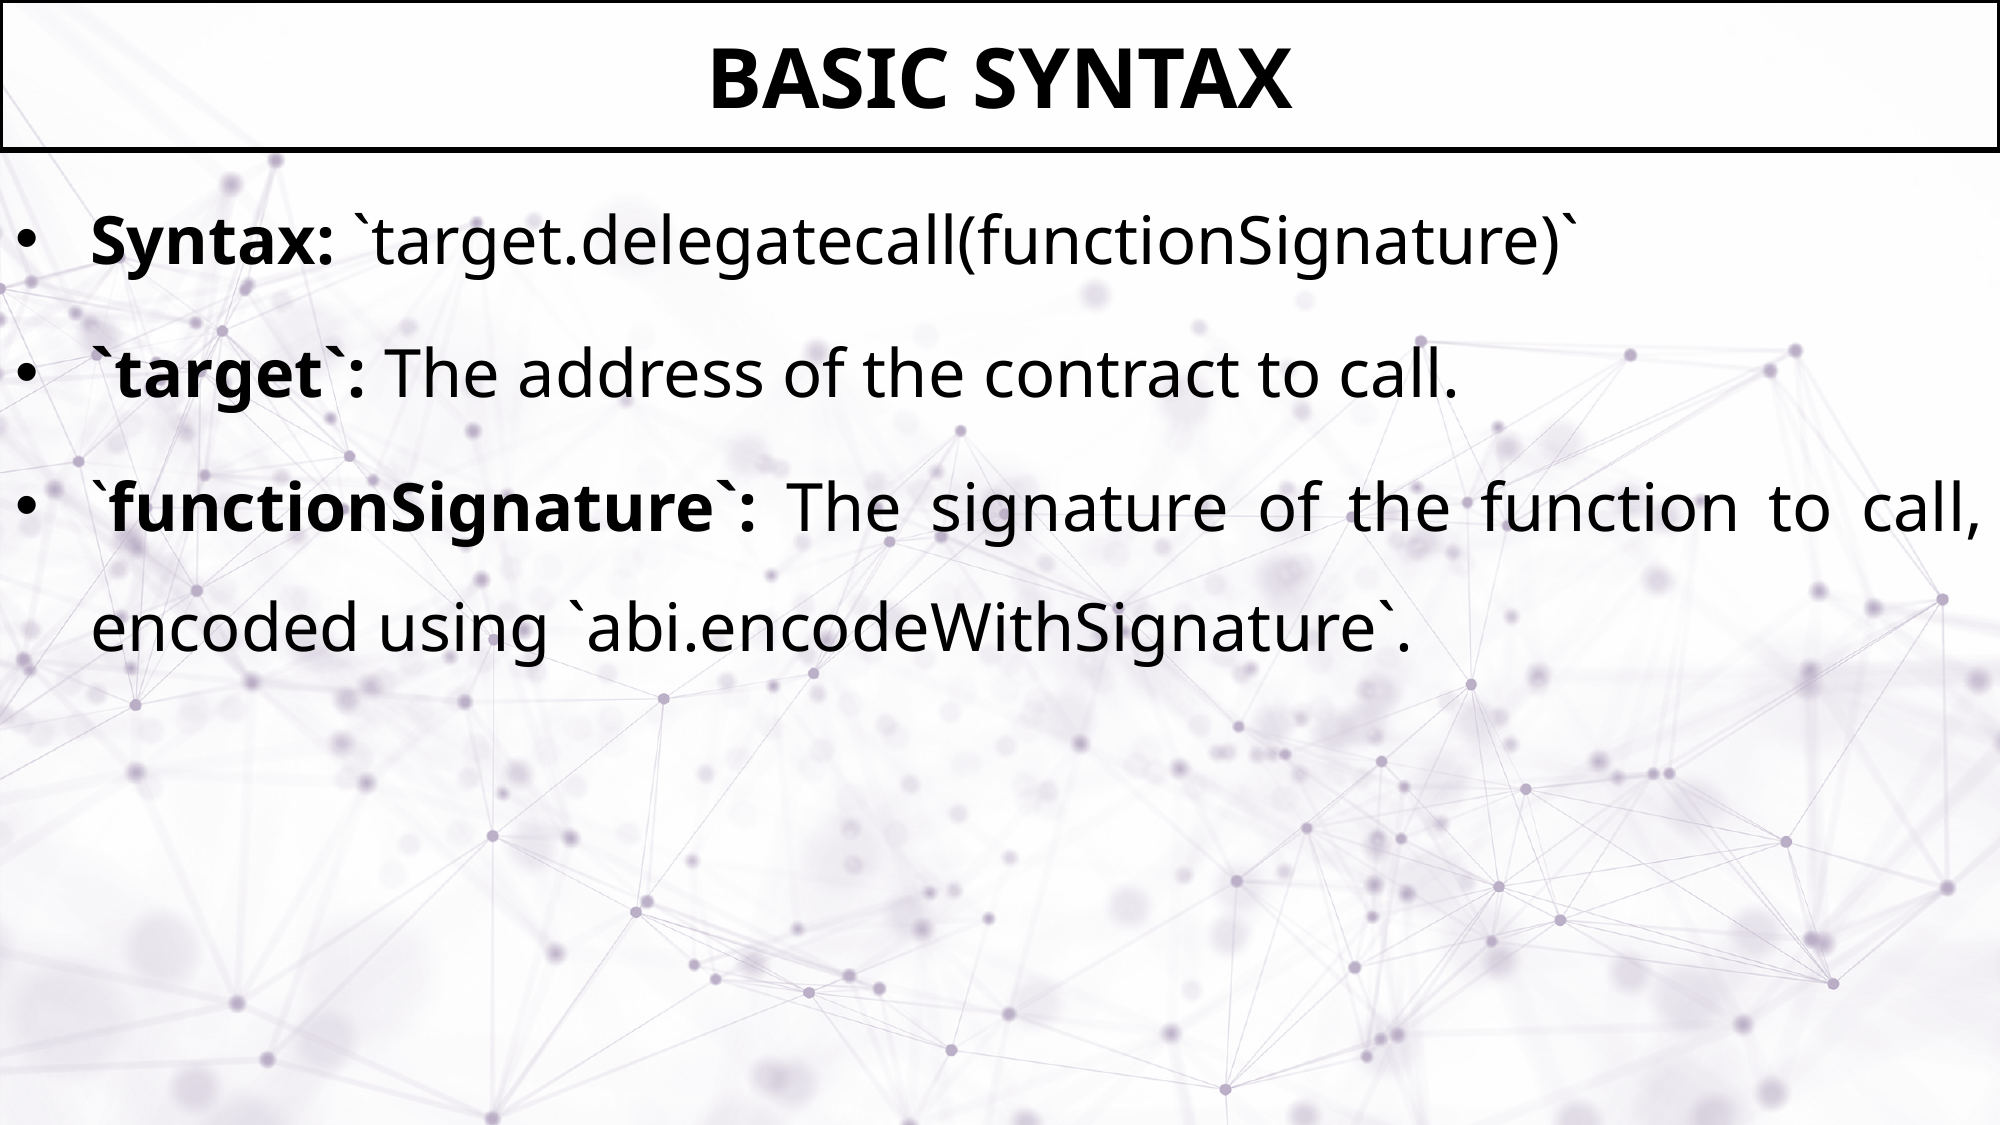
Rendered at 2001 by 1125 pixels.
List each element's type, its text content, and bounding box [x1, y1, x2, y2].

title BASIC SYNTAX [0, 0, 2000, 150]
list Syntax: `target.delegatecall(functionSignature)` `target`: The address of the contract to call. `functionSignature`: The signature of the function to call, encoded using `abi.encodeWithSignature`. [0, 150, 2000, 1125]
